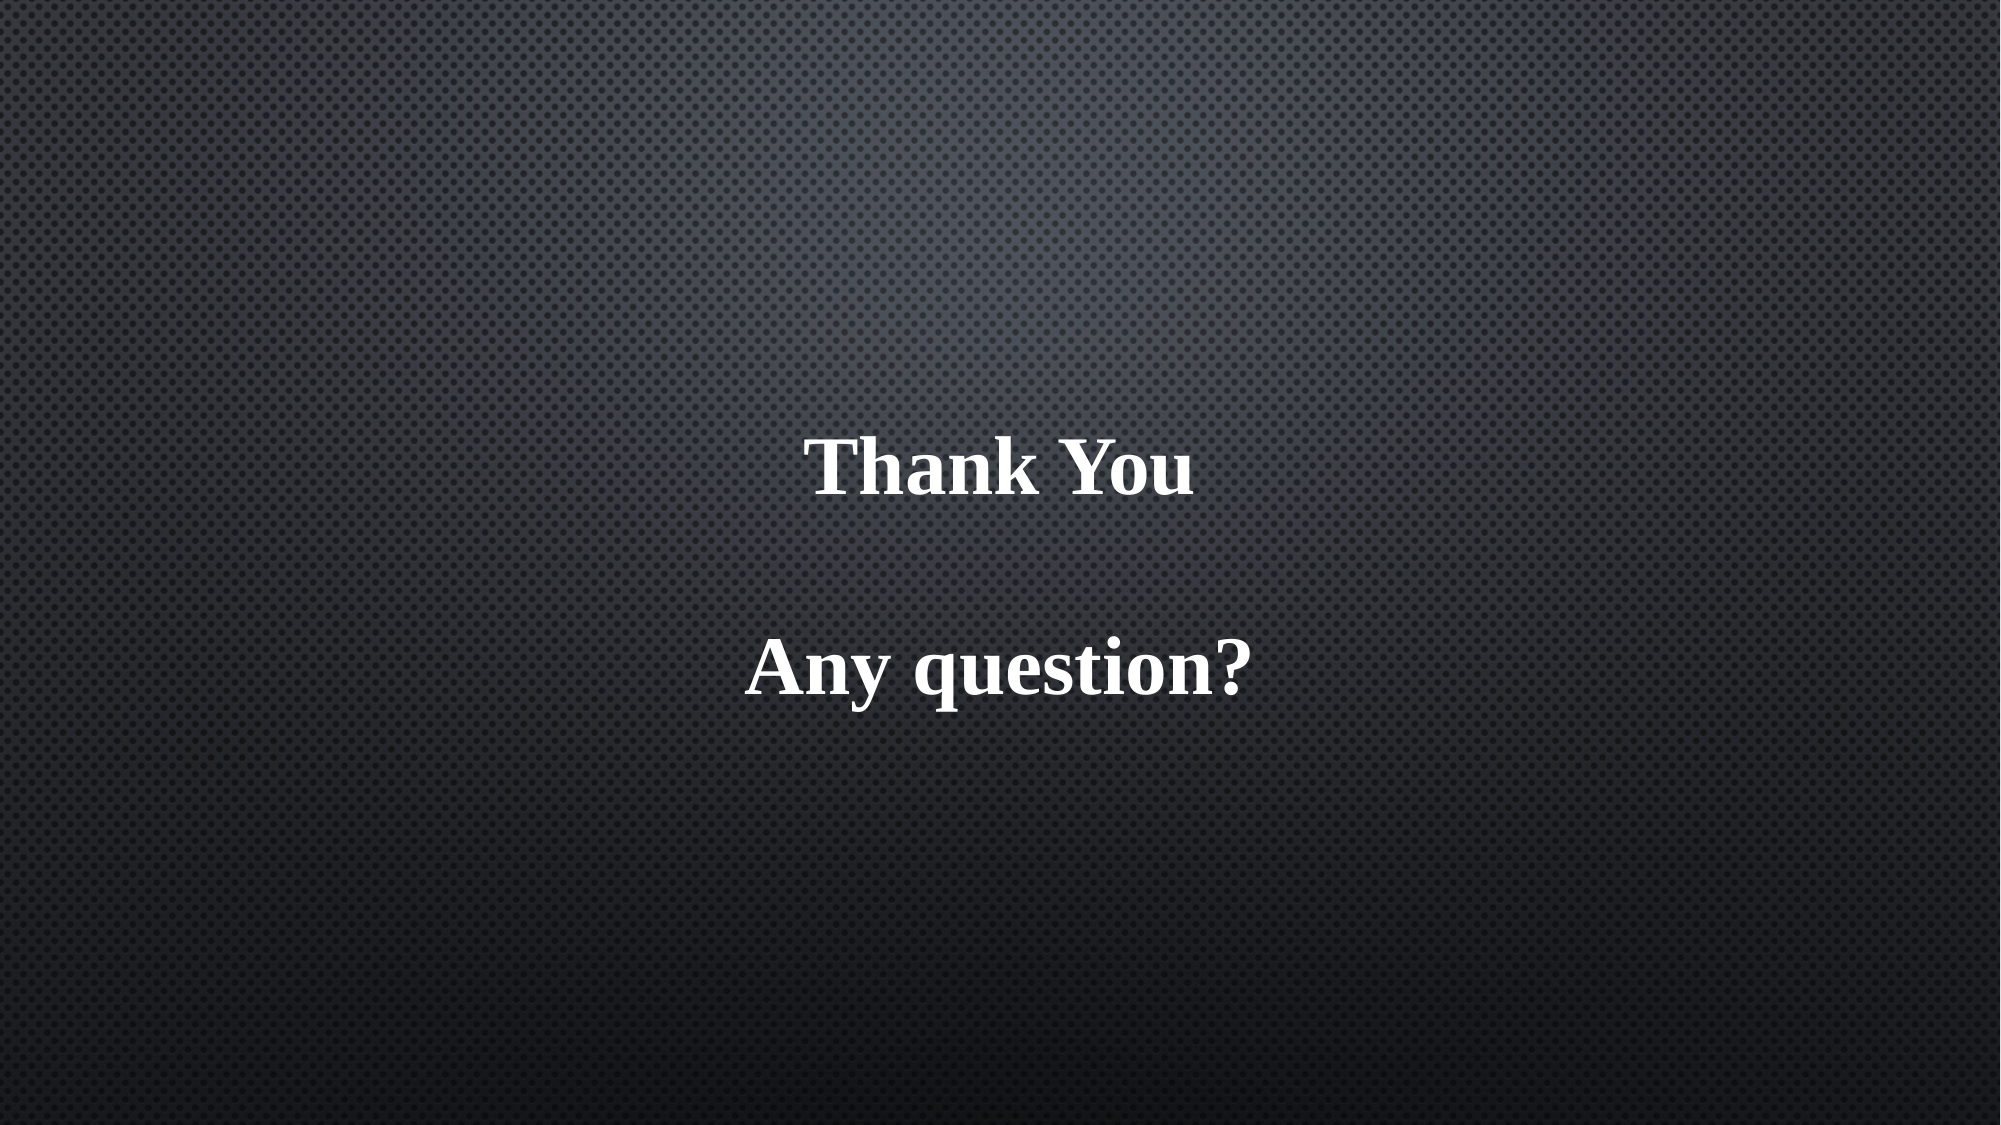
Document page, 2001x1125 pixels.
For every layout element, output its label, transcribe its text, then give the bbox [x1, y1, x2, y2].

text_box Thank You Any question? [678, 403, 1322, 719]
